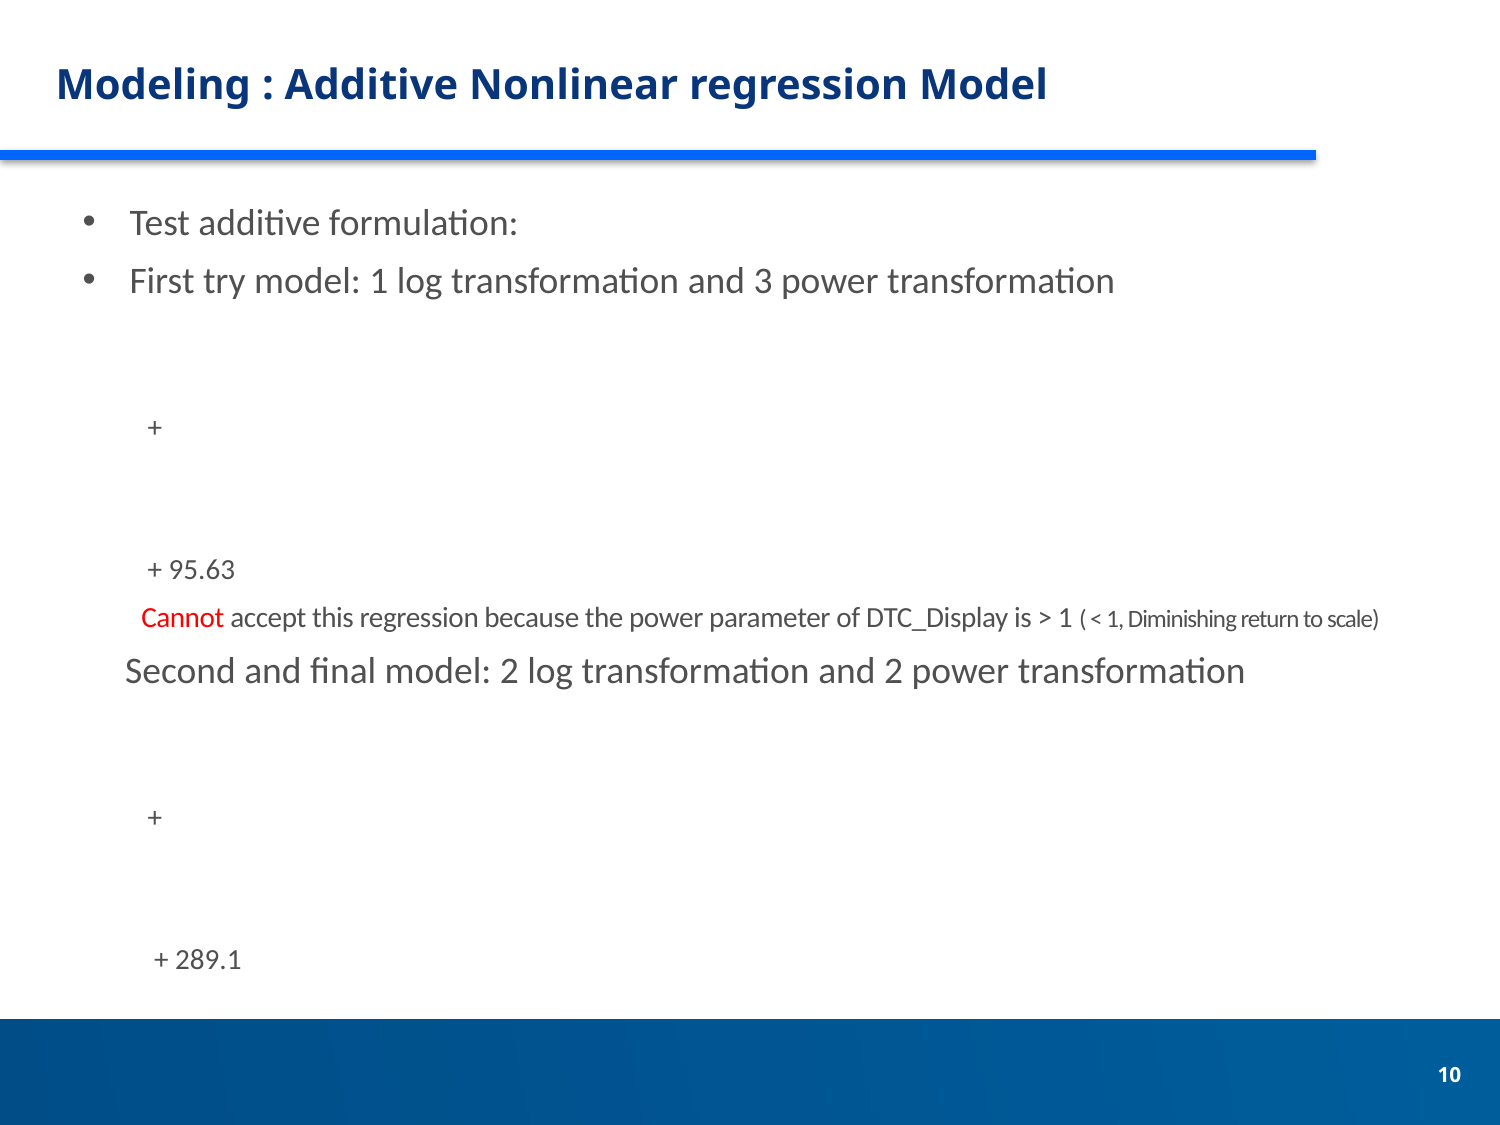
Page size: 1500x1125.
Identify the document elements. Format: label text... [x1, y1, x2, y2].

title Modeling : Additive Nonlinear regression Model [40, 24, 1317, 142]
